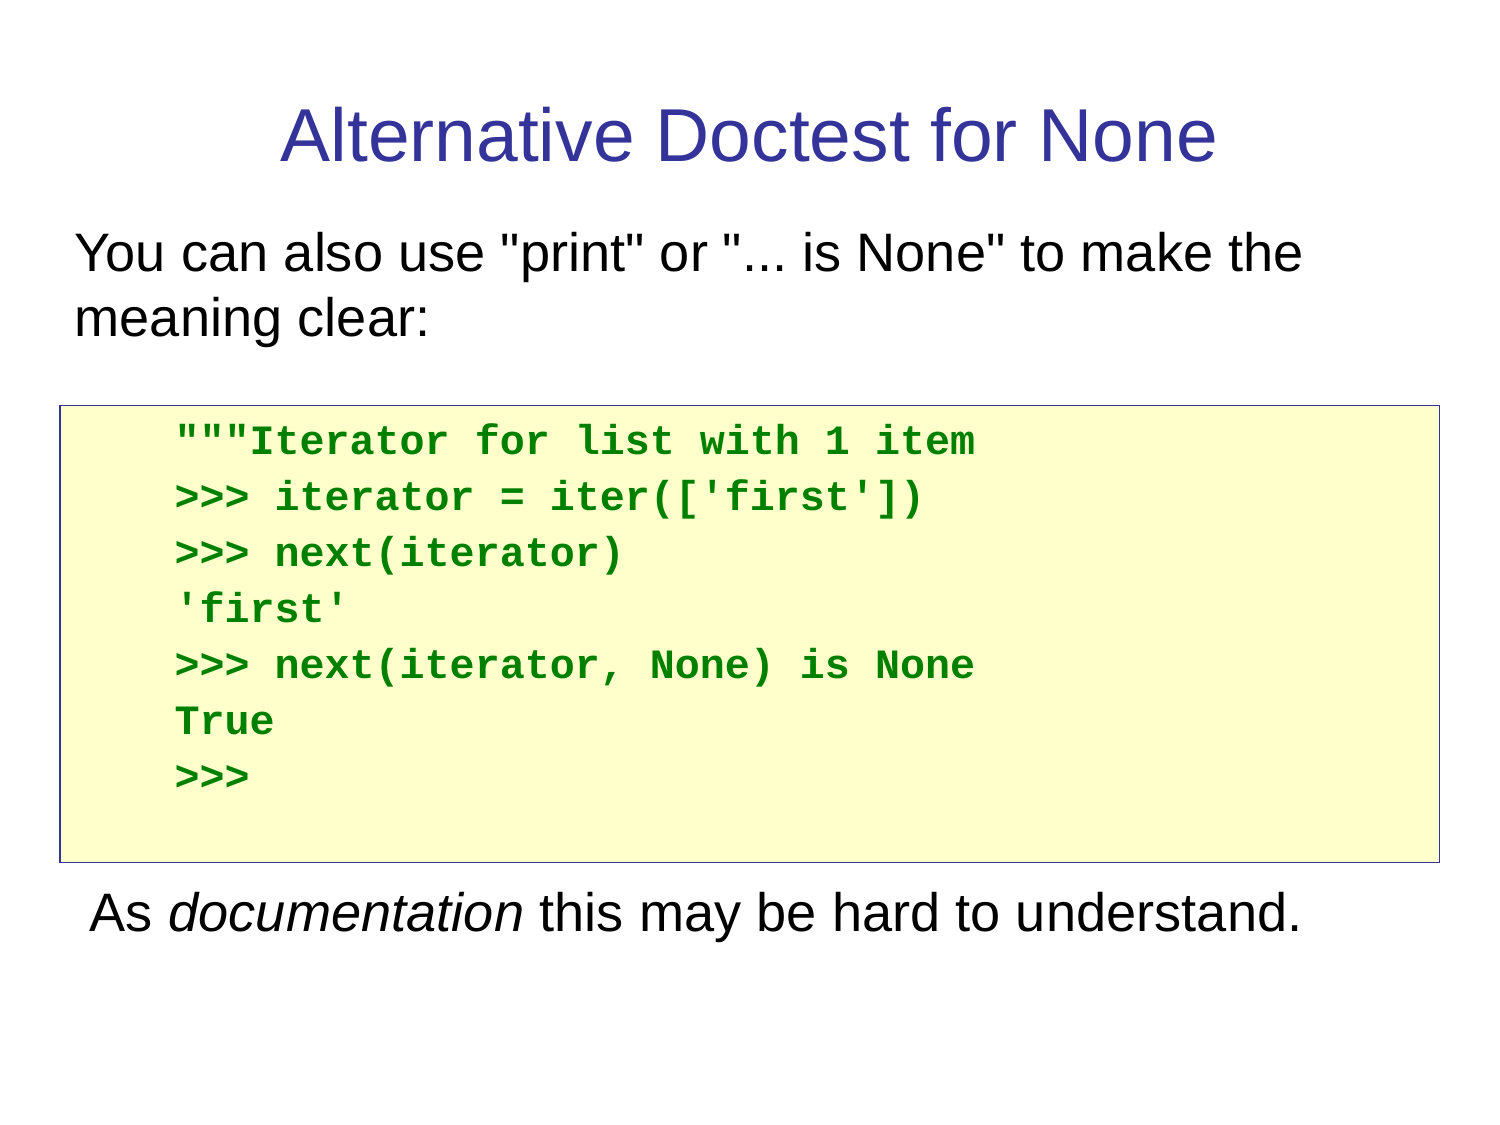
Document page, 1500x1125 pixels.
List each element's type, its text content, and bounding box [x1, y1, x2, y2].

text_box Alternative Doctest for None [100, 42, 1400, 185]
text_box """Iterator for list with 1 item >>> iterator = iter(['first']) >>> next(iterator) 'first' >>> next(iterator, None) is None True >>> [59, 405, 1440, 863]
text_box As documentation this may be hard to understand. [75, 869, 1425, 1035]
text_box You can also use "print" or "... is None" to make the meaning clear: [59, 209, 1410, 375]
